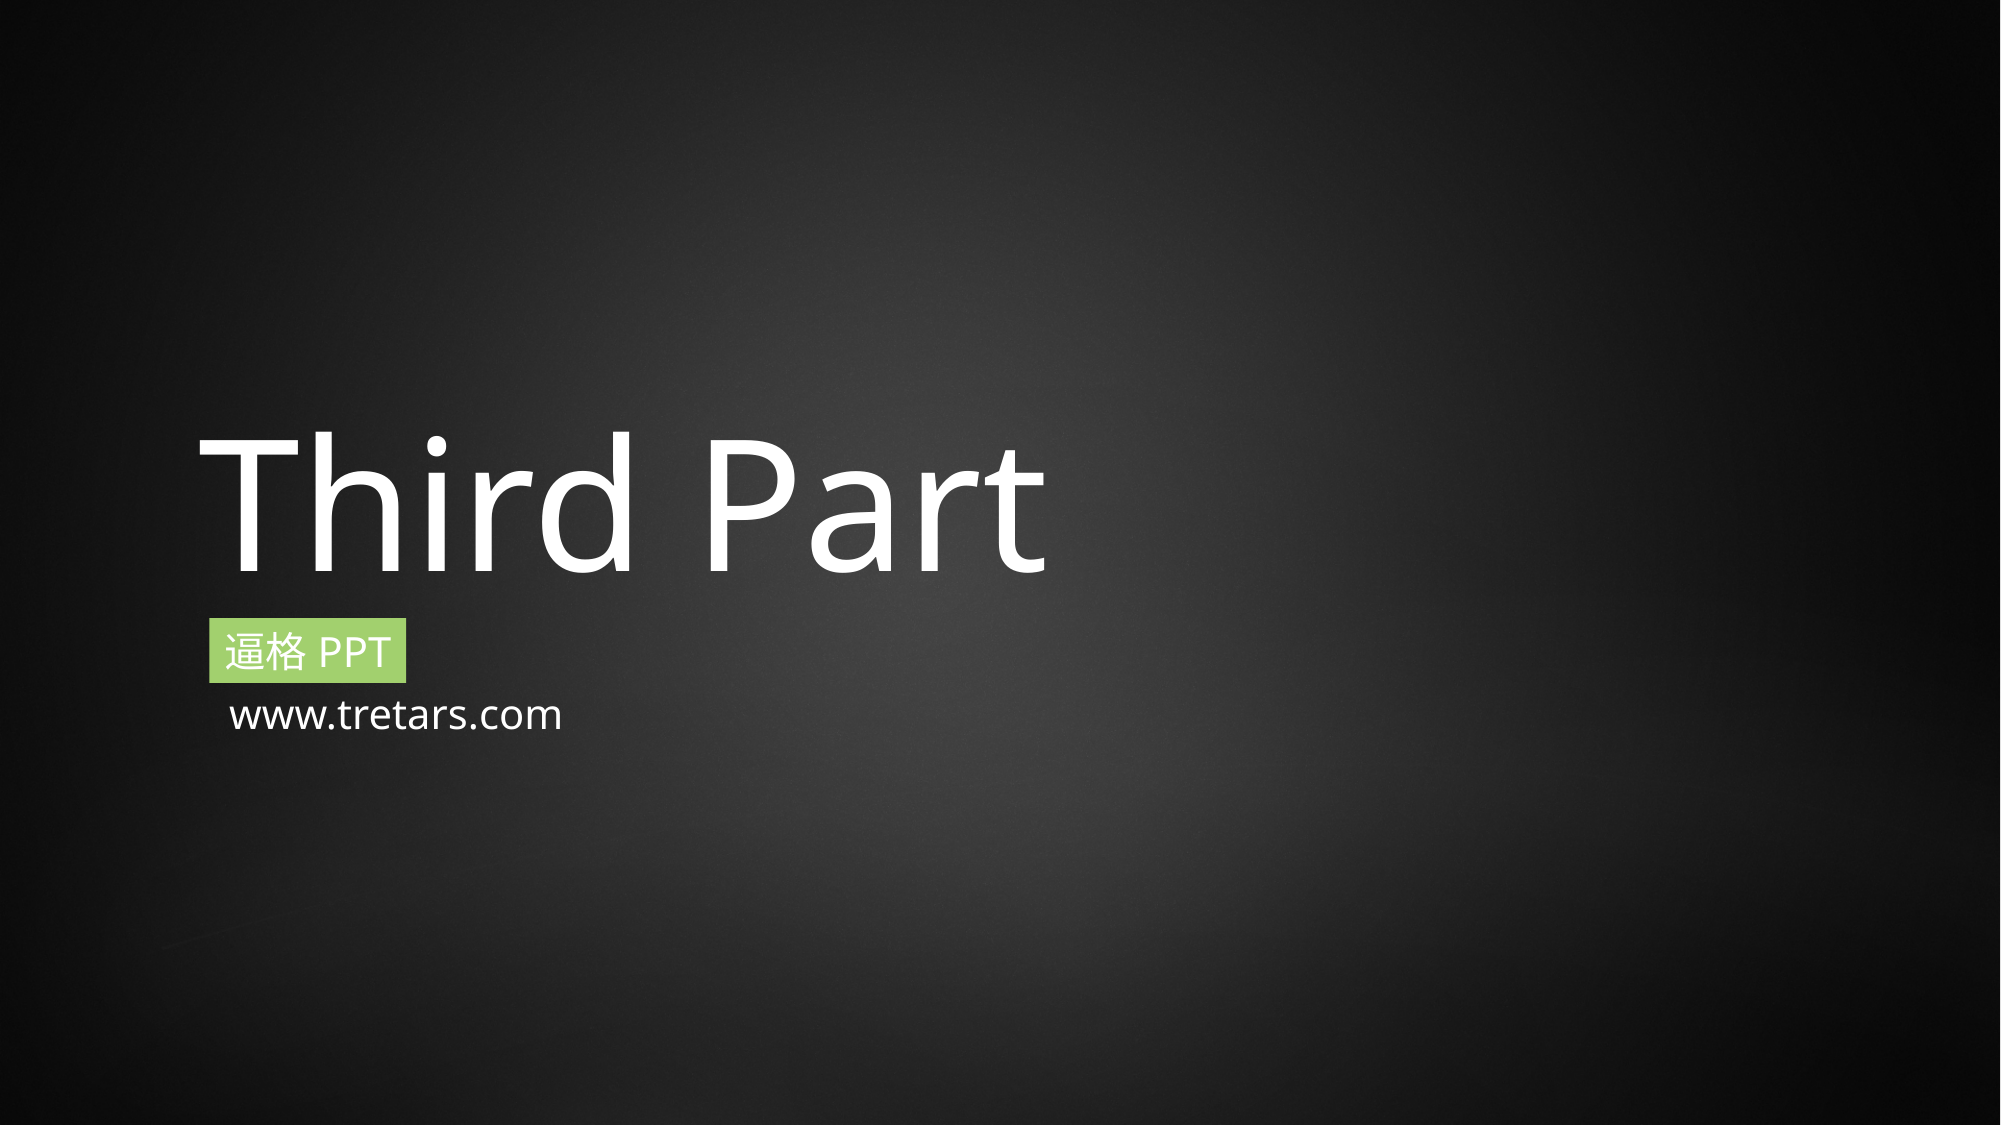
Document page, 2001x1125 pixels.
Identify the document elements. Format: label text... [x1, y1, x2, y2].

text_box www.tretars.com [214, 680, 579, 745]
text_box 逼格PPT [209, 618, 407, 683]
text_box Third Part [183, 380, 1064, 616]
